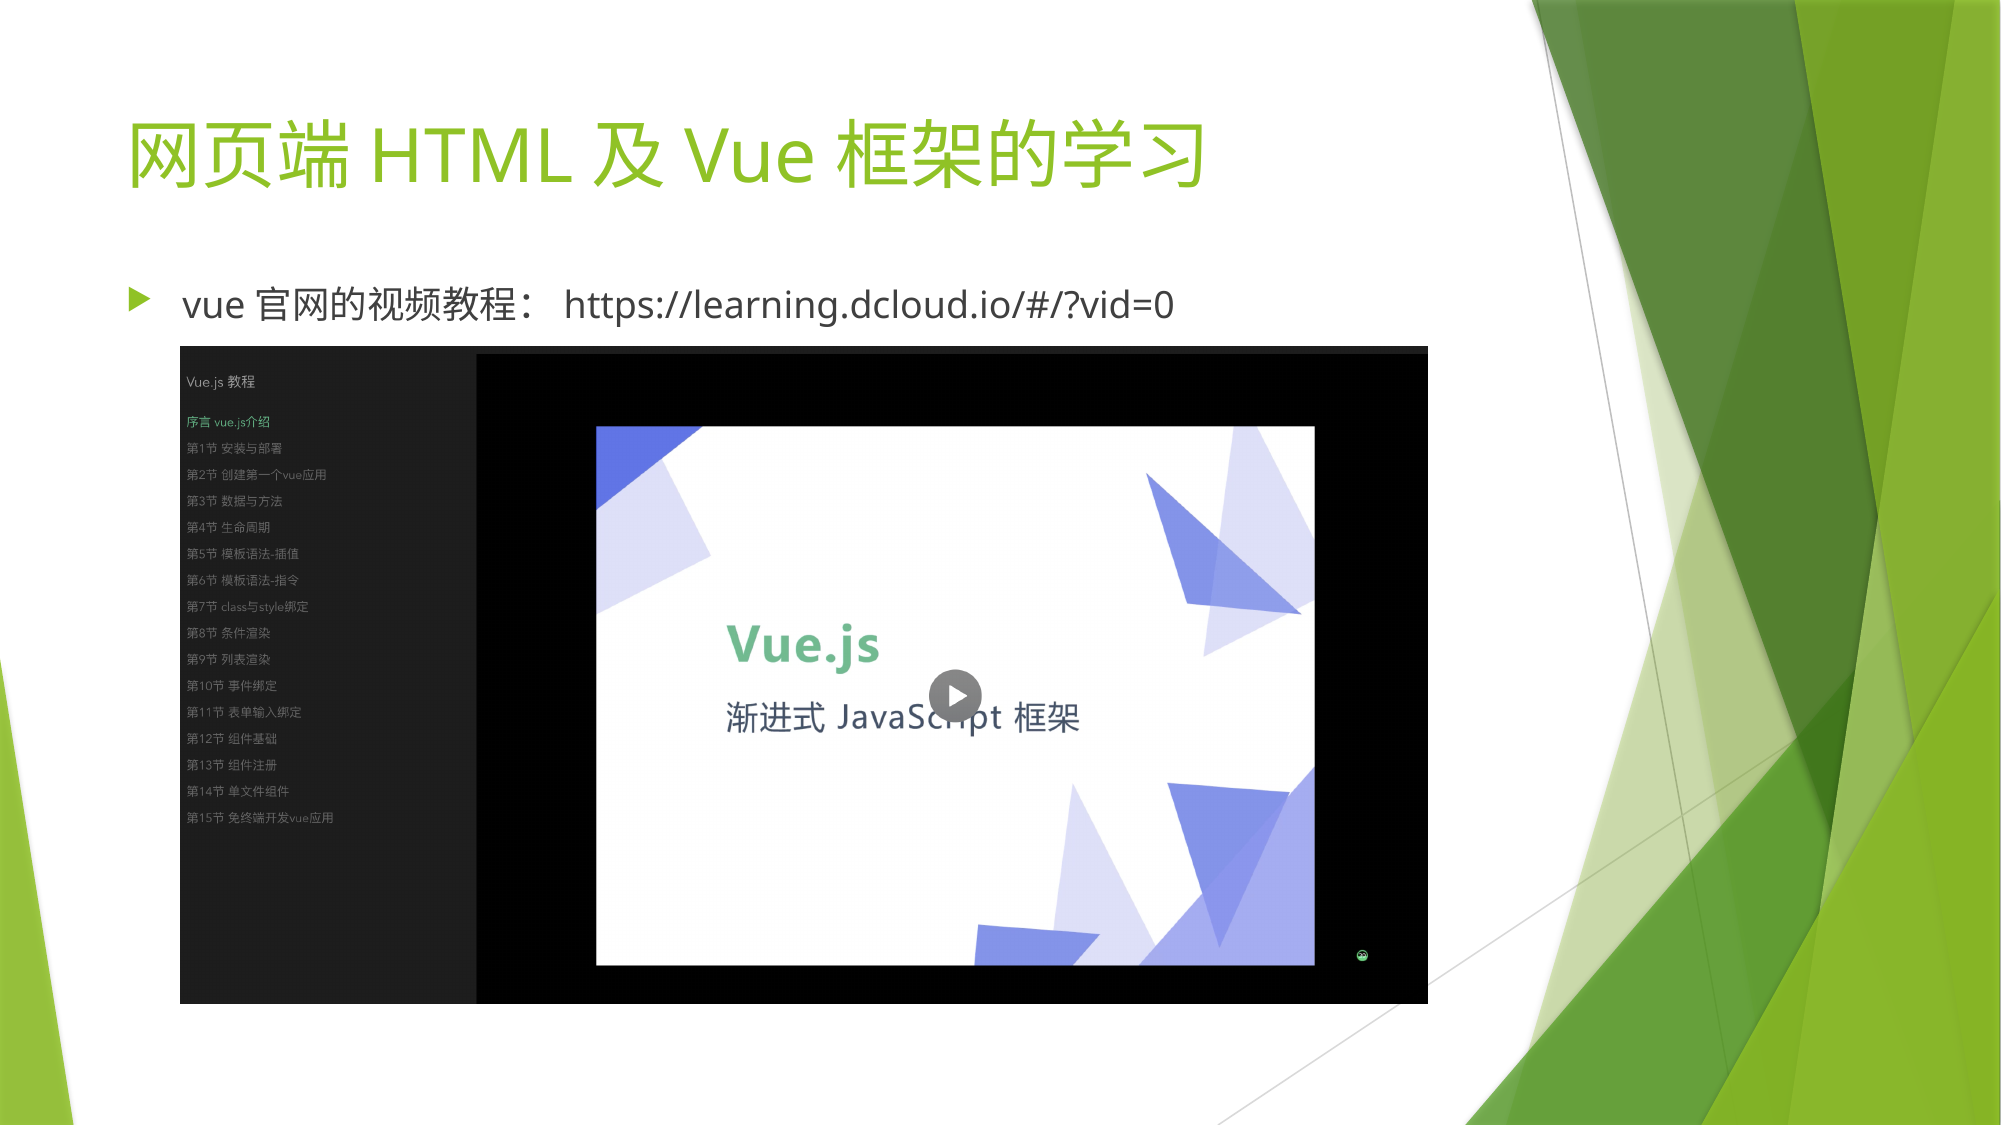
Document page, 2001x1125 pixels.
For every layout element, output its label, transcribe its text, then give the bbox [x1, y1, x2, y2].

list vue官网的视频教程：https://learning.dcloud.io/#/?vid=0 [111, 273, 1522, 910]
picture [180, 346, 1429, 1005]
title 网页端HTML及Vue框架的学习 [111, 99, 1522, 273]
